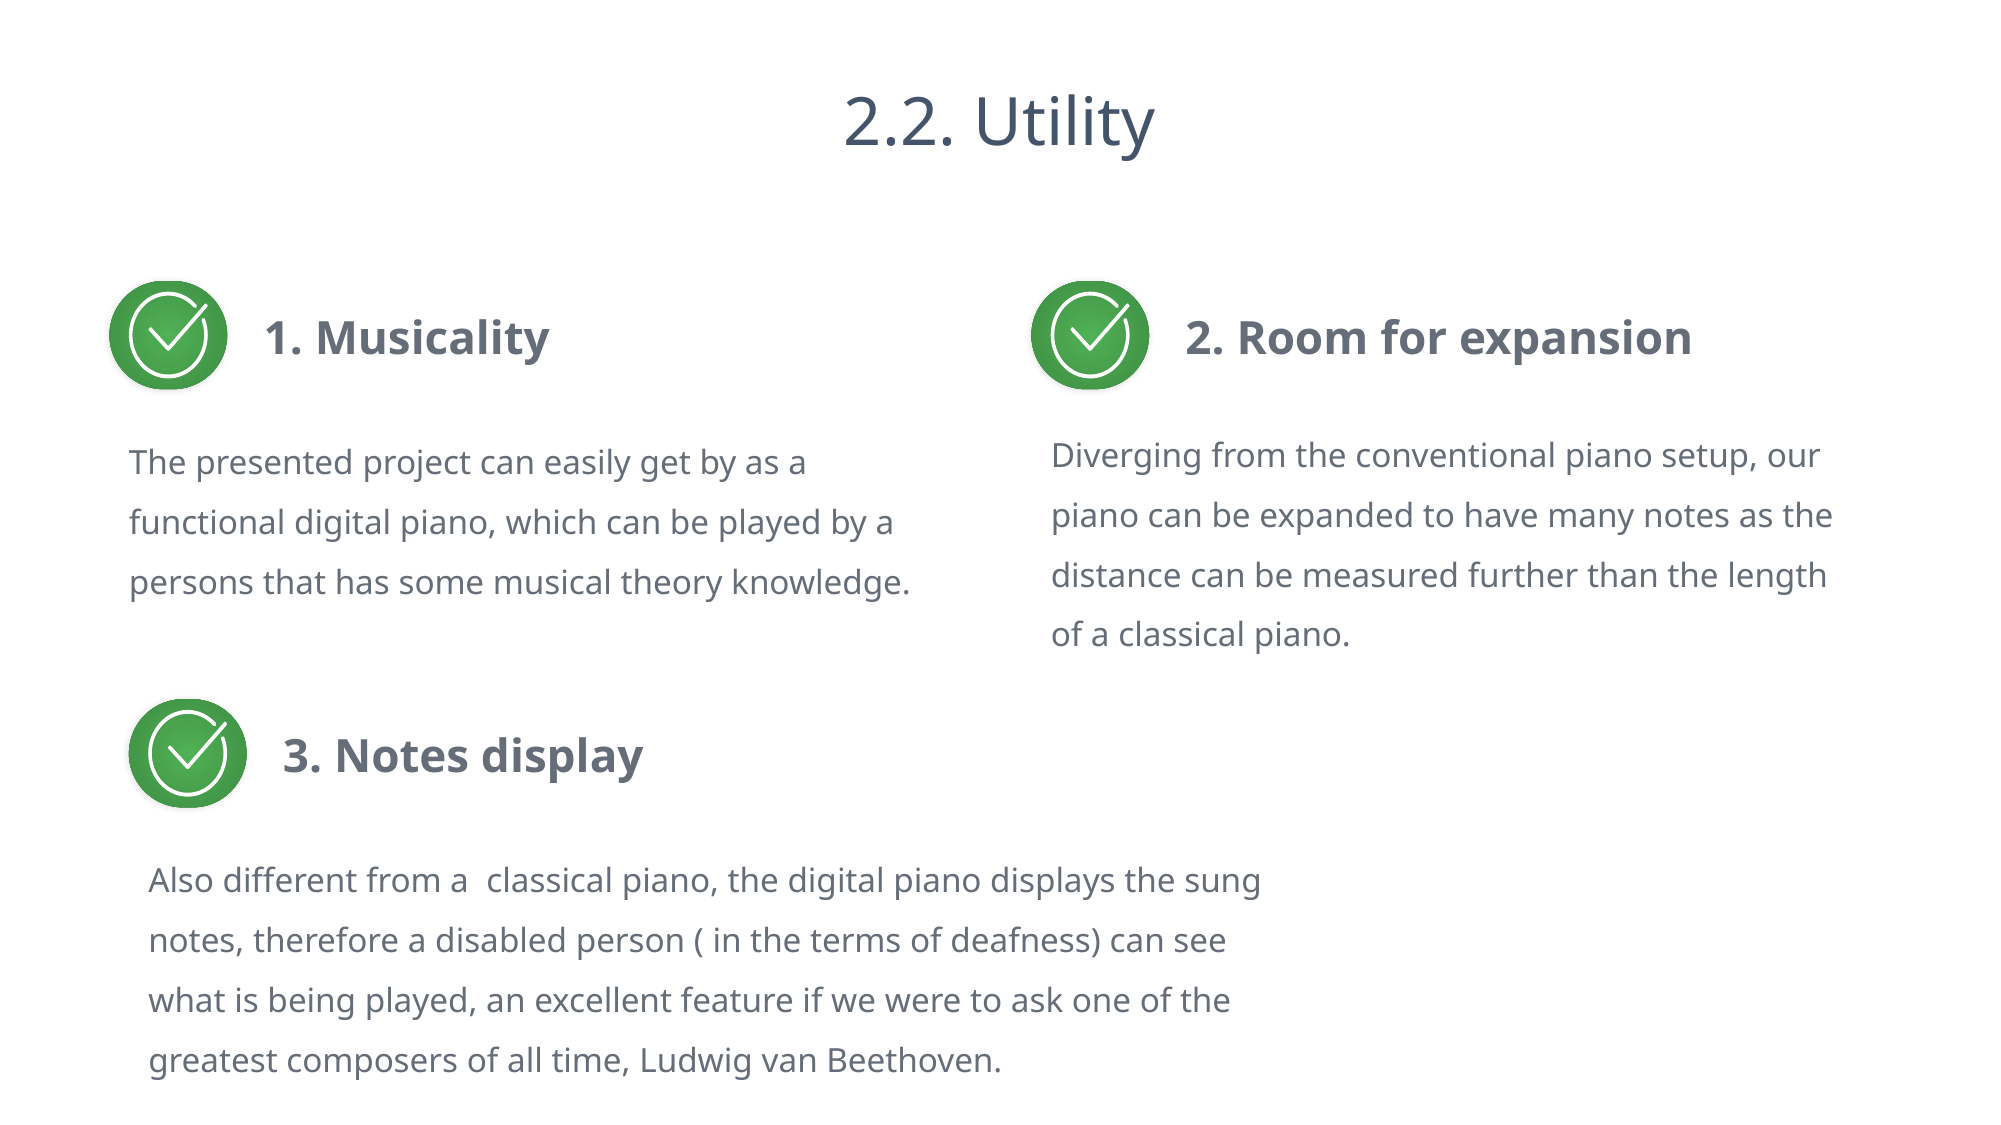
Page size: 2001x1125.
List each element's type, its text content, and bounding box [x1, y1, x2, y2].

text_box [128, 699, 1310, 1086]
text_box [109, 281, 927, 668]
text_box 2.2. Utility [612, 71, 1388, 167]
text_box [1031, 281, 1849, 661]
